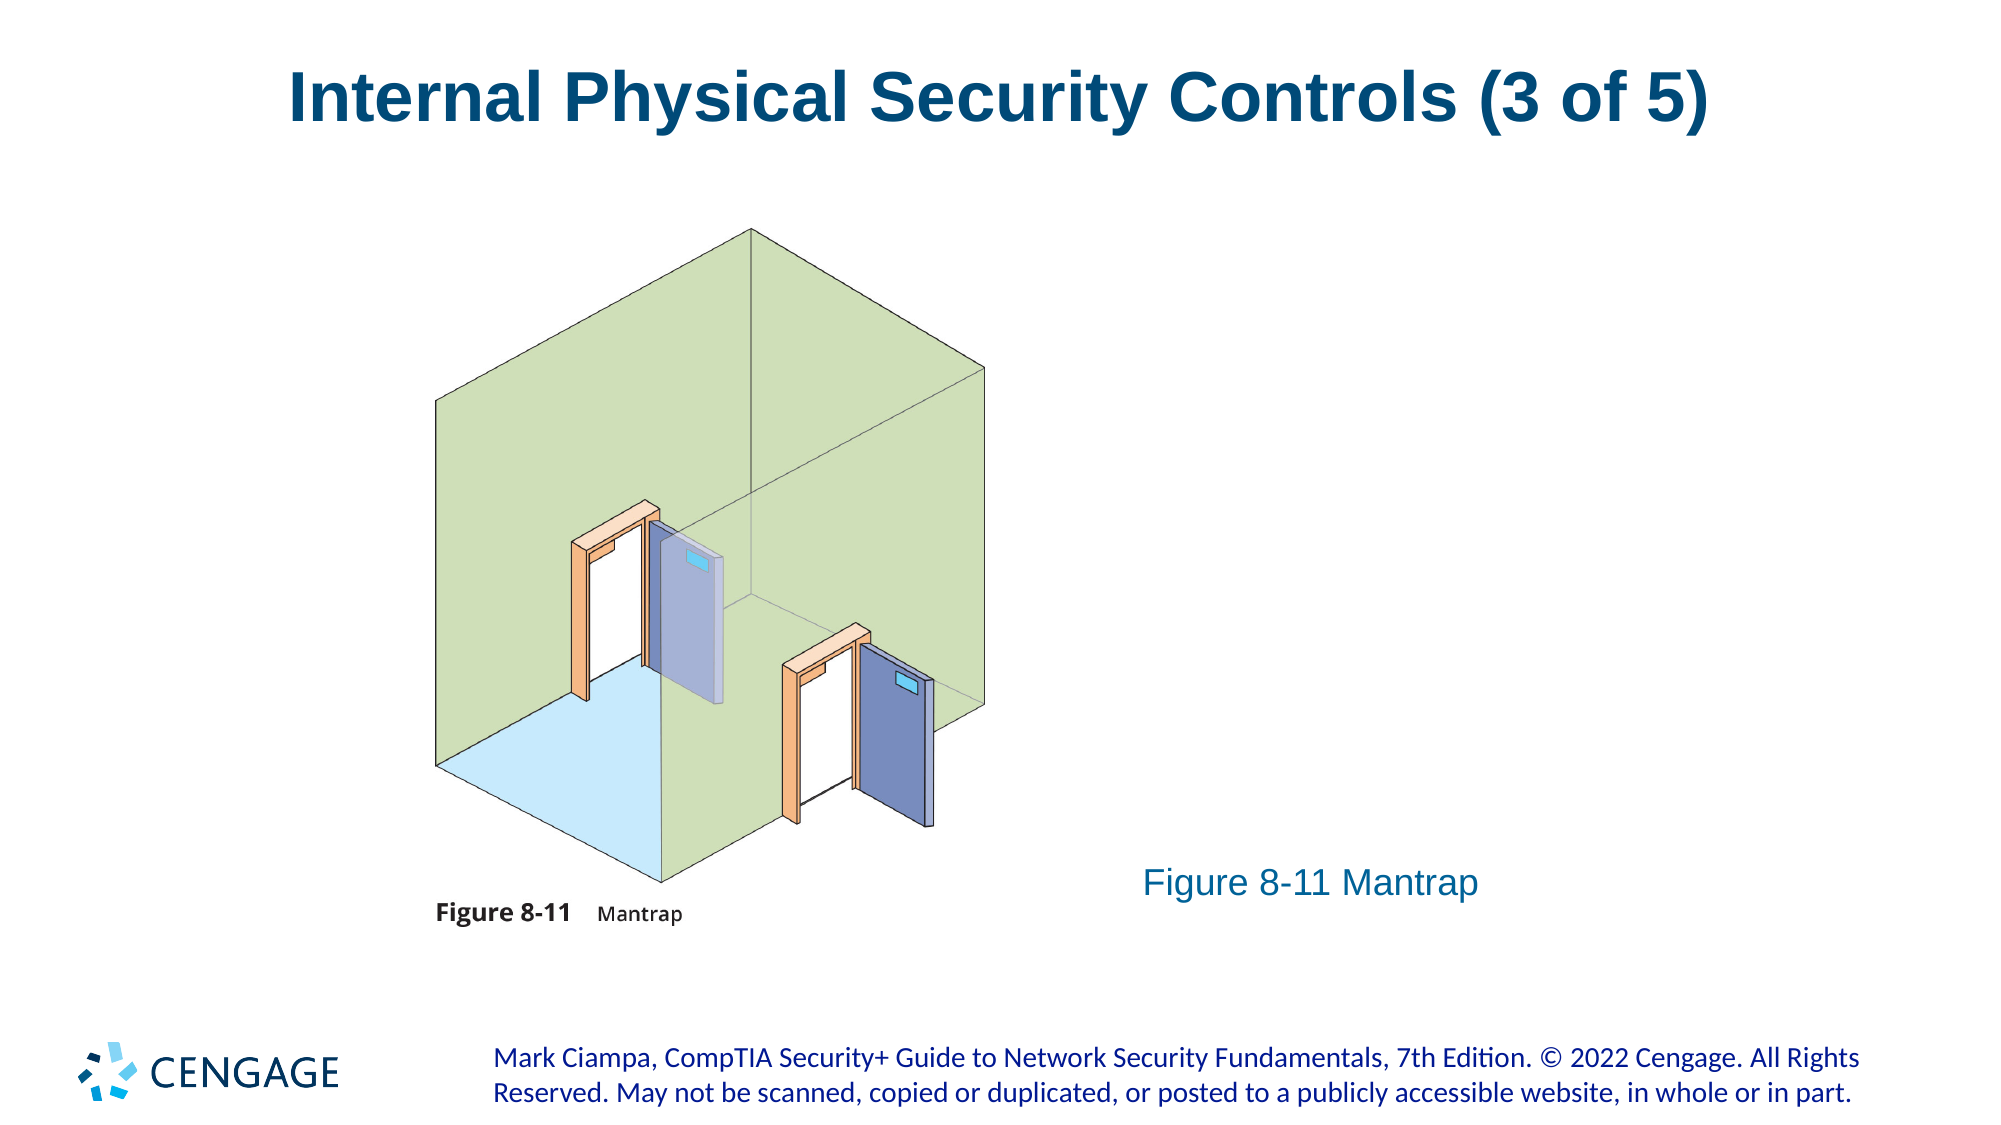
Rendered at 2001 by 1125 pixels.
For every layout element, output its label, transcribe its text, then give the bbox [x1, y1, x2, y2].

picture [78, 1042, 338, 1101]
picture [435, 227, 985, 927]
title Internal Physical Security Controls (3 of 5) [137, 59, 1863, 171]
list Figure 8-11 Mantrap [1142, 858, 1795, 914]
